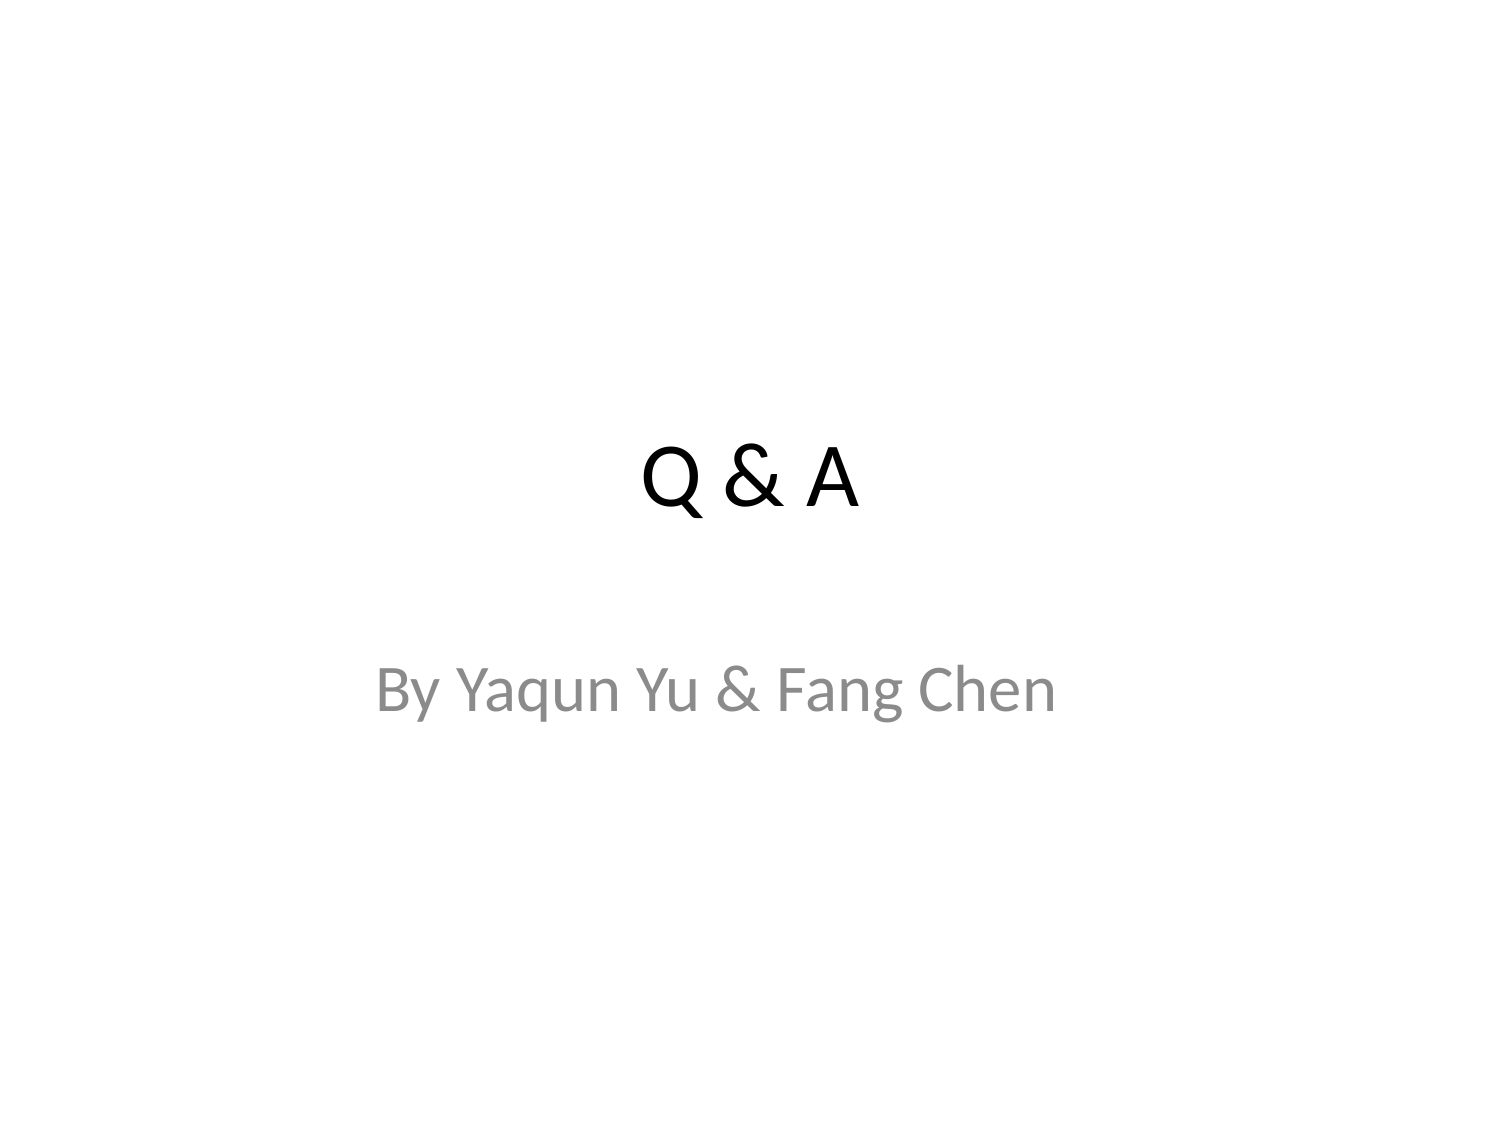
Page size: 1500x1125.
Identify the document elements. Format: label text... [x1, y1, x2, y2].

subtitle By Yaqun Yu & Fang Chen [225, 637, 1275, 925]
title Q & A [112, 349, 1388, 591]
